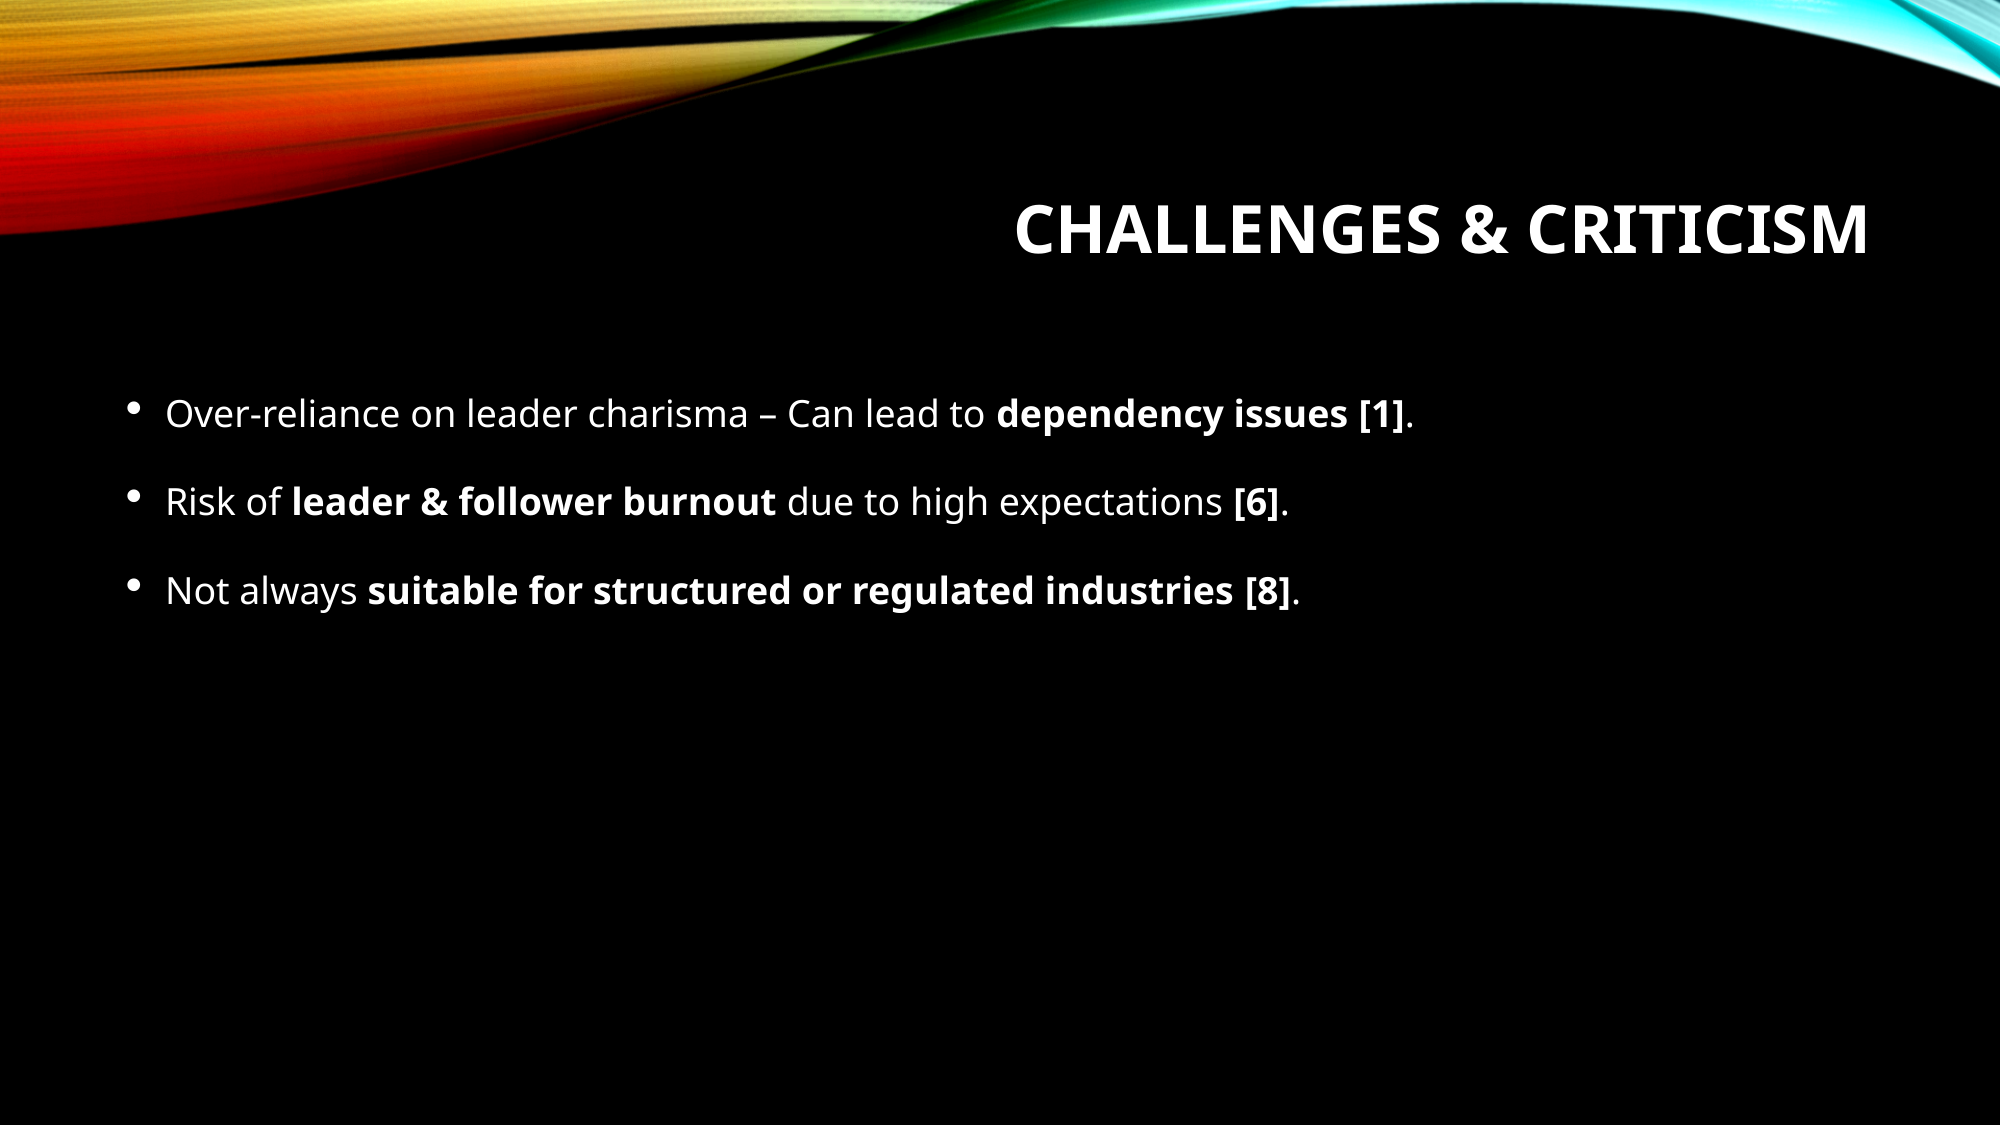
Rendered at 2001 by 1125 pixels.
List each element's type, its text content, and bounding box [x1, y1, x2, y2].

title Challenges & Criticism [474, 125, 1888, 338]
picture [0, 0, 2000, 237]
list Over-reliance on leader charisma – Can lead to dependency issues [1]. Risk of leader & follower burnout due to high expectations [6]. Not always suitable for structured or regulated industries [8]. [112, 360, 1888, 1021]
